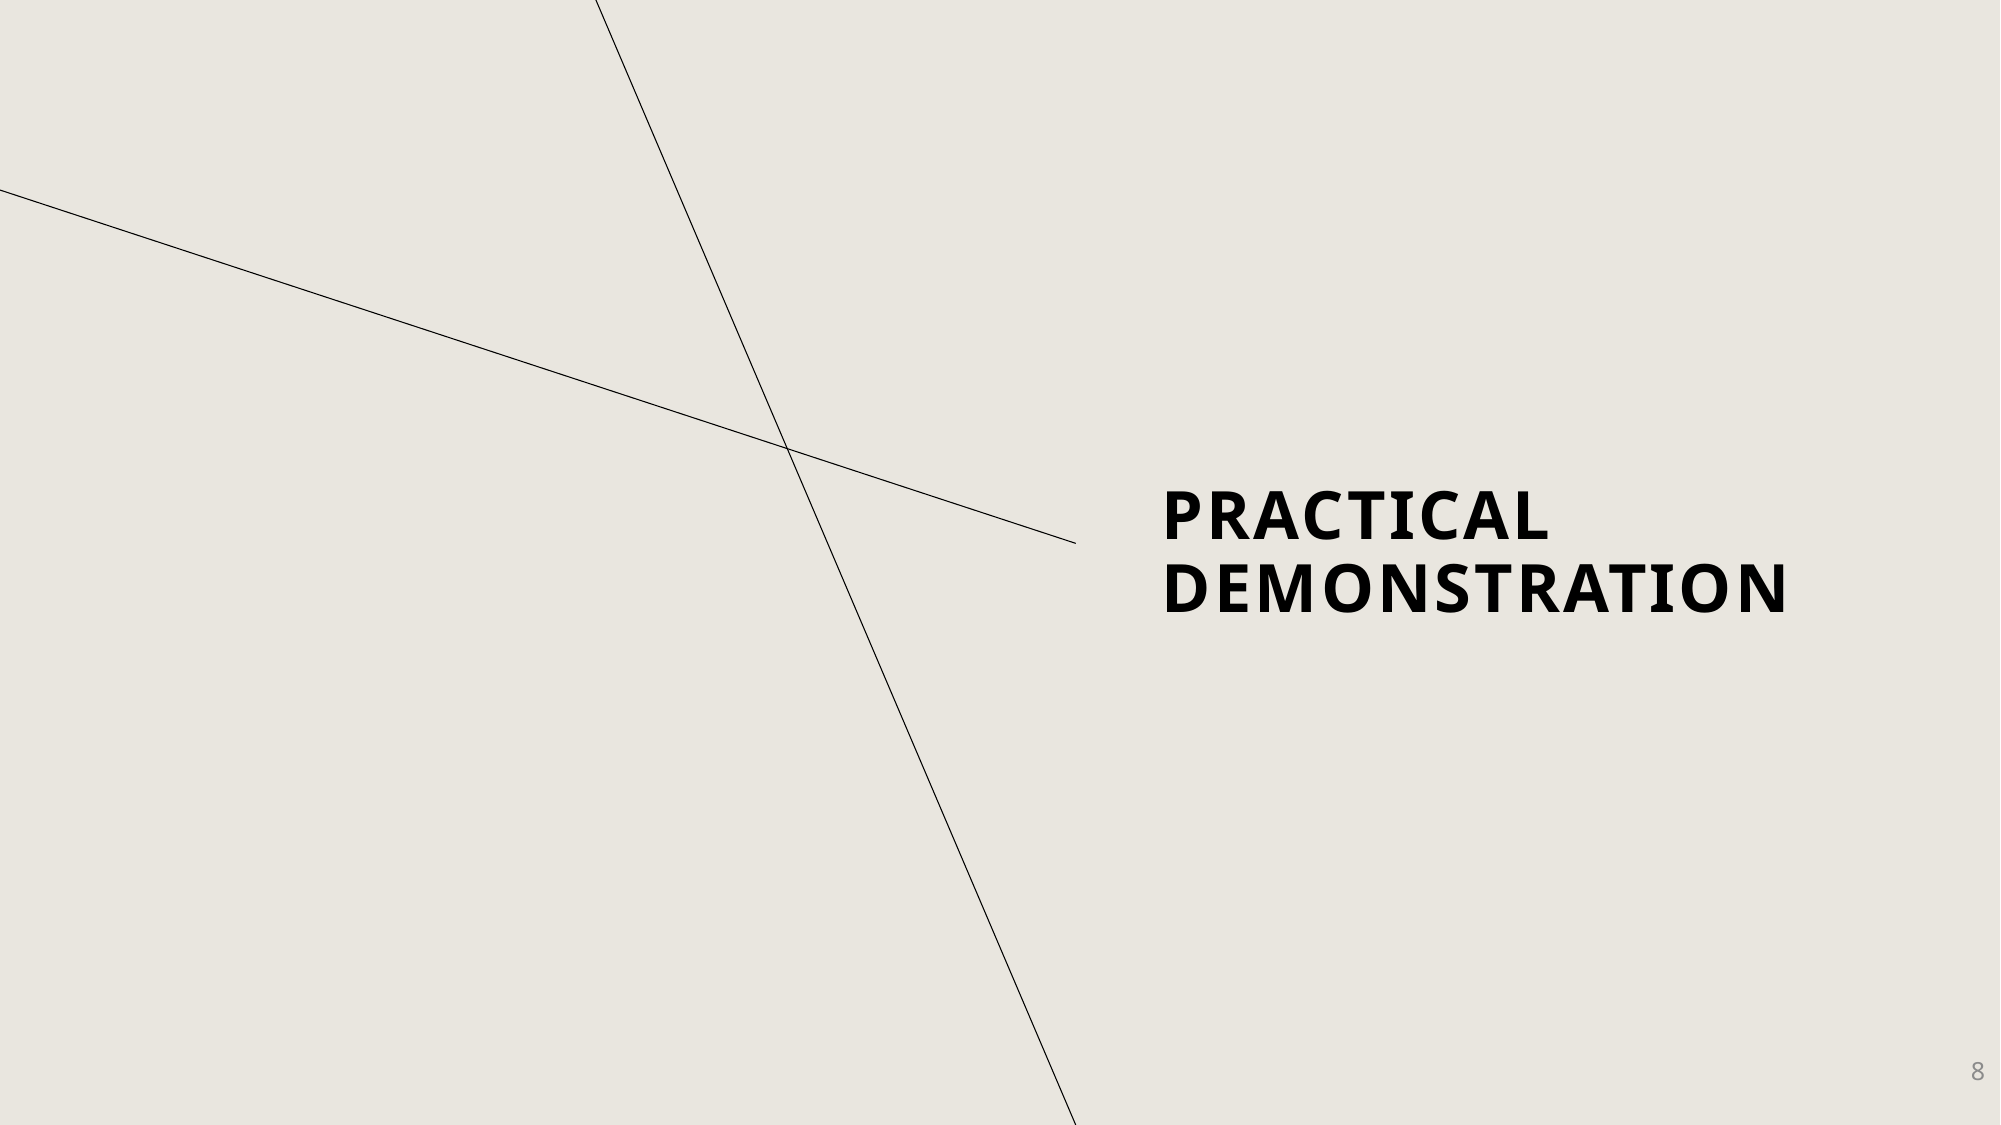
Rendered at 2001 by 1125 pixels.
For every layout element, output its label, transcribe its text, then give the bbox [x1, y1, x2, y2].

title Practical Demonstration [1146, 79, 1833, 634]
slide_number 8 [1838, 1042, 2000, 1103]
